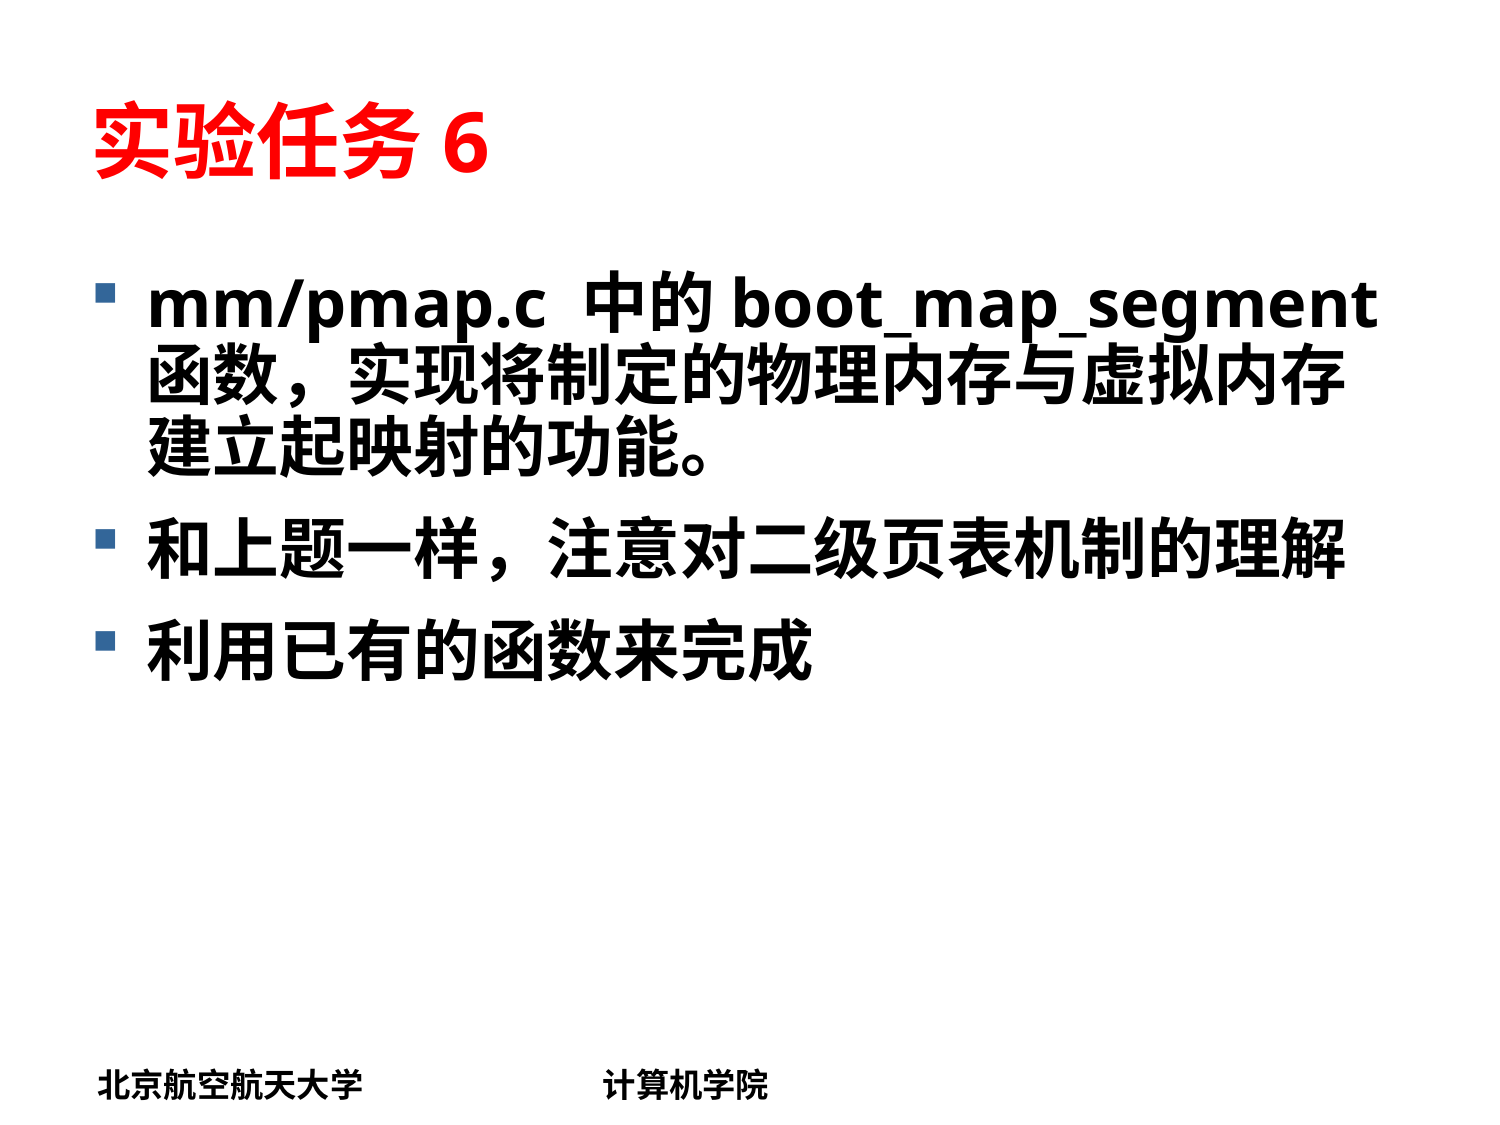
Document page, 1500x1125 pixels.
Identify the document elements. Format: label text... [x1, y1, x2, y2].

list mm/pmap.c 中的boot_map_segment 函数，实现将制定的物理内存与虚拟内存建立起映射的功能。 和上题一样，注意对二级页表机制的理解 利用已有的函数来完成 [74, 262, 1426, 1006]
title 实验任务6 [74, 44, 1426, 233]
